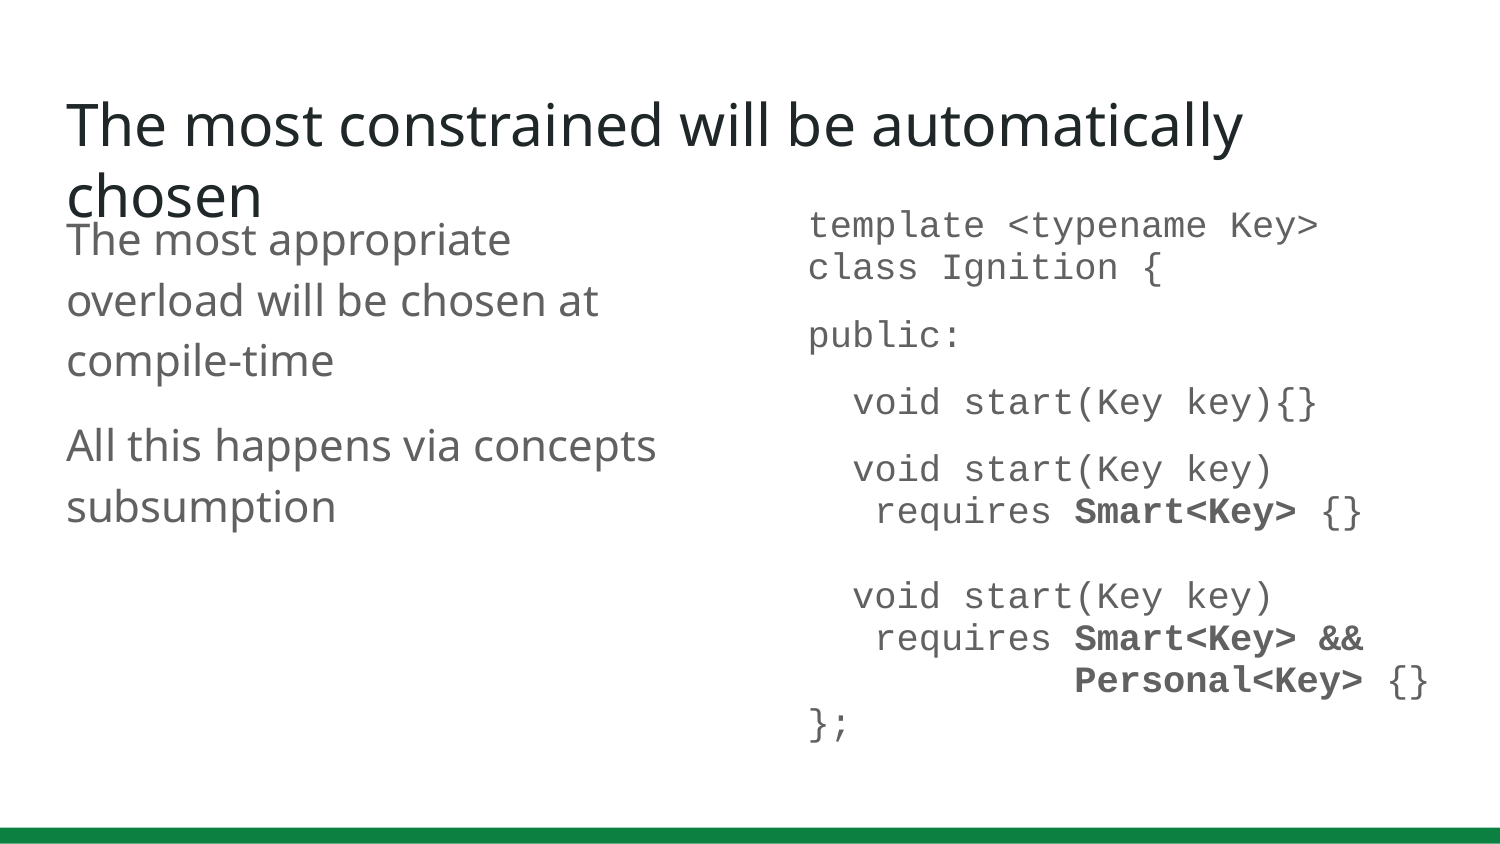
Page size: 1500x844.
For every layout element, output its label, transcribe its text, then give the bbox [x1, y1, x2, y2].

list The most appropriate overload will be chosen at compile-time All this happens via concepts subsumption [51, 189, 708, 750]
title The most constrained will be automatically chosen [51, 72, 1449, 167]
list template <typename Key> class Ignition { public: void start(Key key){} void start(Key key) requires Smart<Key> {} void start(Key key) requires Smart<Key> && Personal<Key> {} }; [792, 189, 1449, 750]
